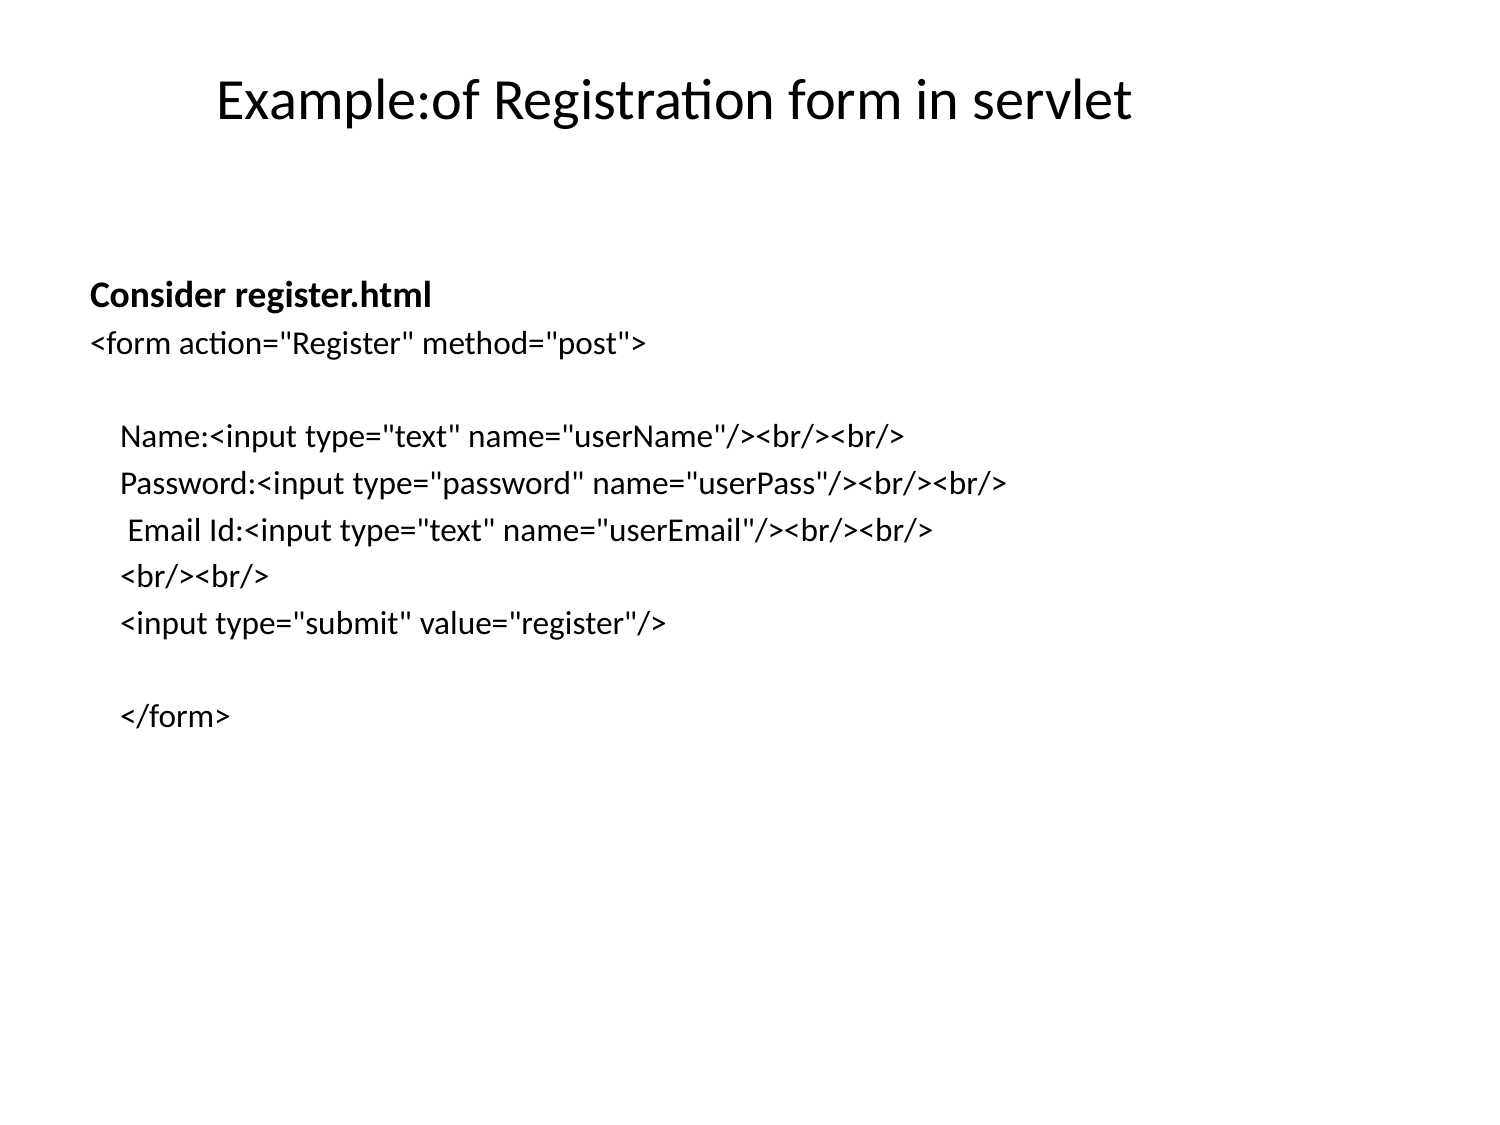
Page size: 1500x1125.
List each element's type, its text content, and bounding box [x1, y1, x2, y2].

list Consider register.html <form action="Register" method="post"> Name:<input type="text" name="userName"/><br/><br/> Password:<input type="password" name="userPass"/><br/><br/> Email Id:<input type="text" name="userEmail"/><br/><br/> <br/><br/> <input type="submit" value="register"/> </form> [75, 262, 1425, 1005]
title Example:of Registration form in servlet [0, 37, 1350, 225]
